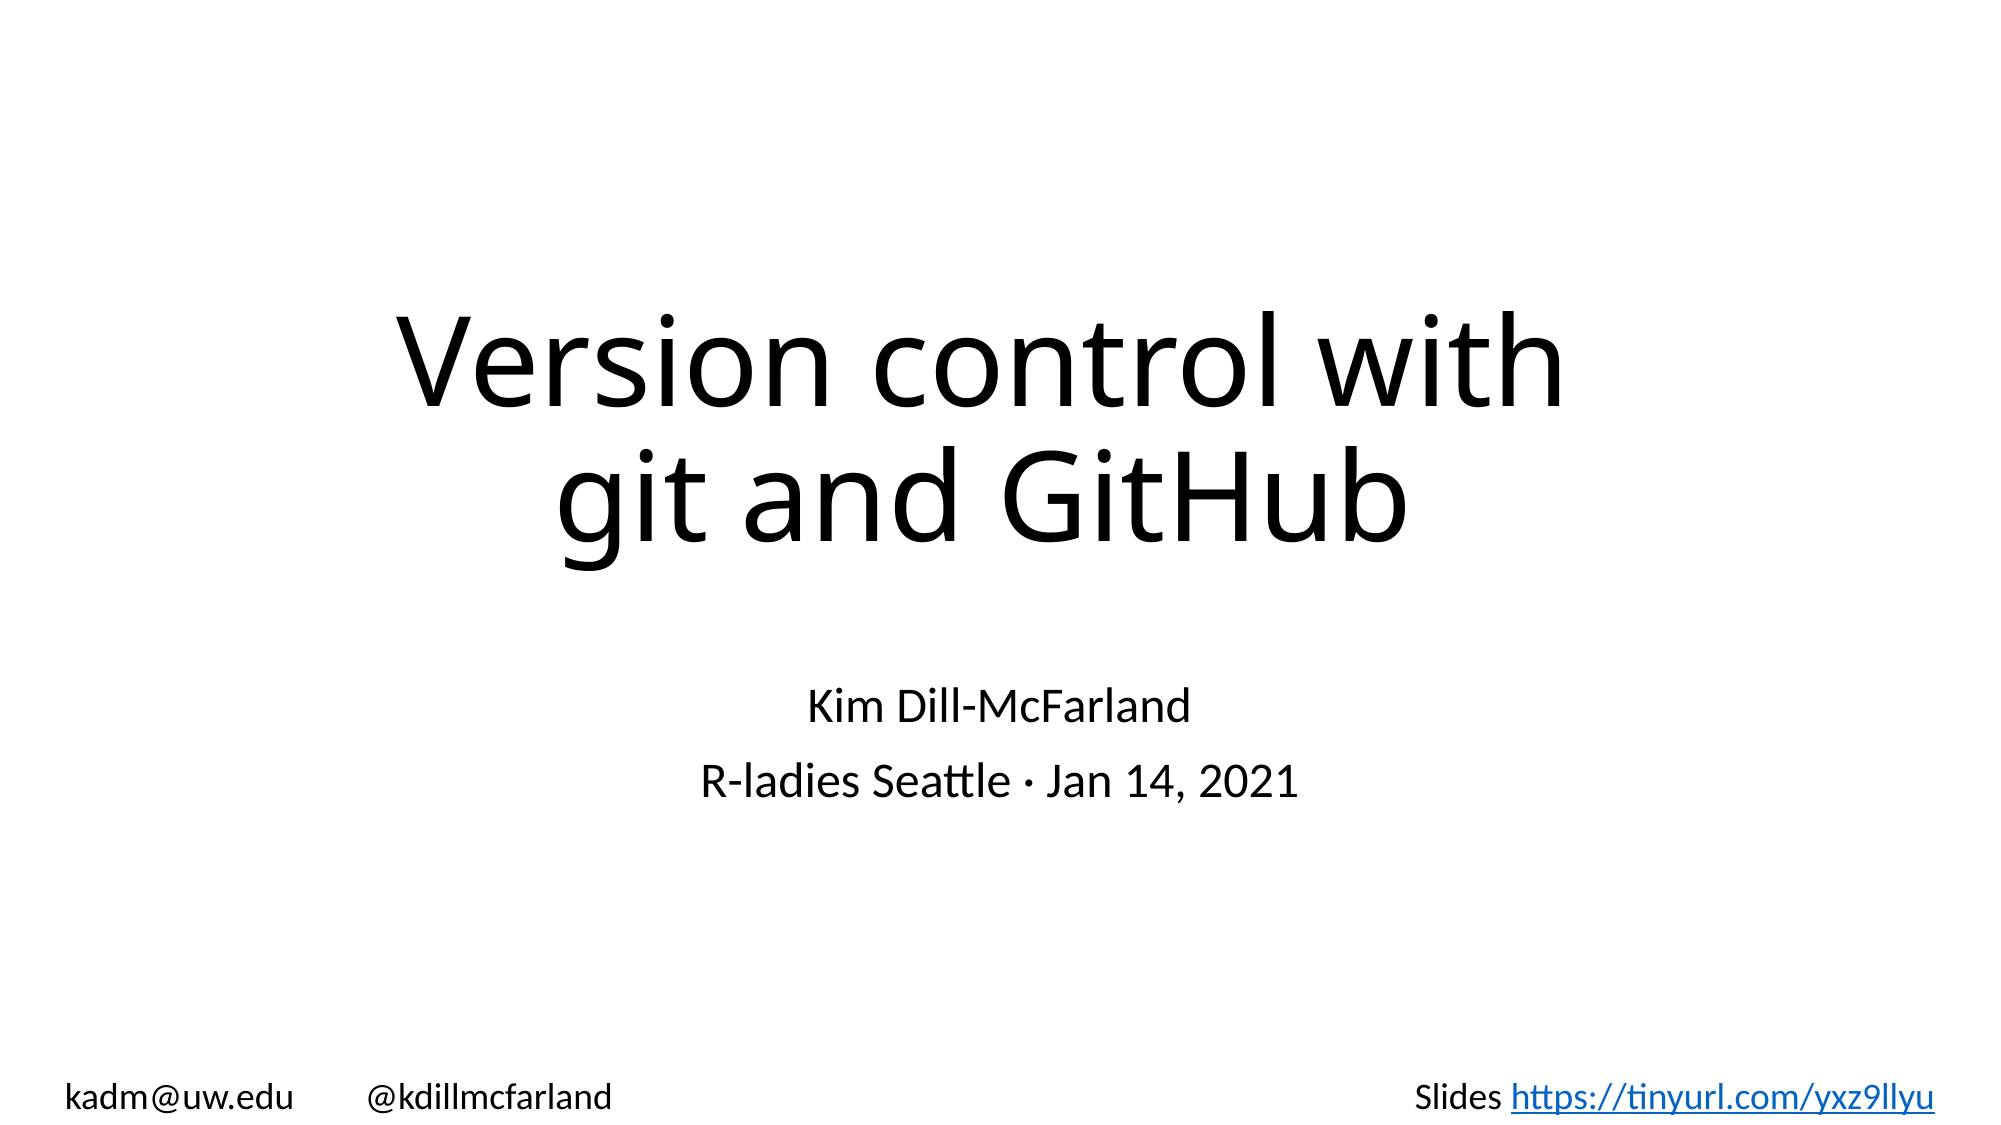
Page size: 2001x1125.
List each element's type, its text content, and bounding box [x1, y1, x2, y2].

subtitle Kim Dill-McFarland R-ladies Seattle · Jan 14, 2021 [249, 590, 1750, 863]
title Version control with git and GitHub [249, 184, 1750, 576]
text_box kadm@uw.edu @kdillmcfarland Slides https://tinyurl.com/yxz9llyu [0, 1064, 2000, 1125]
